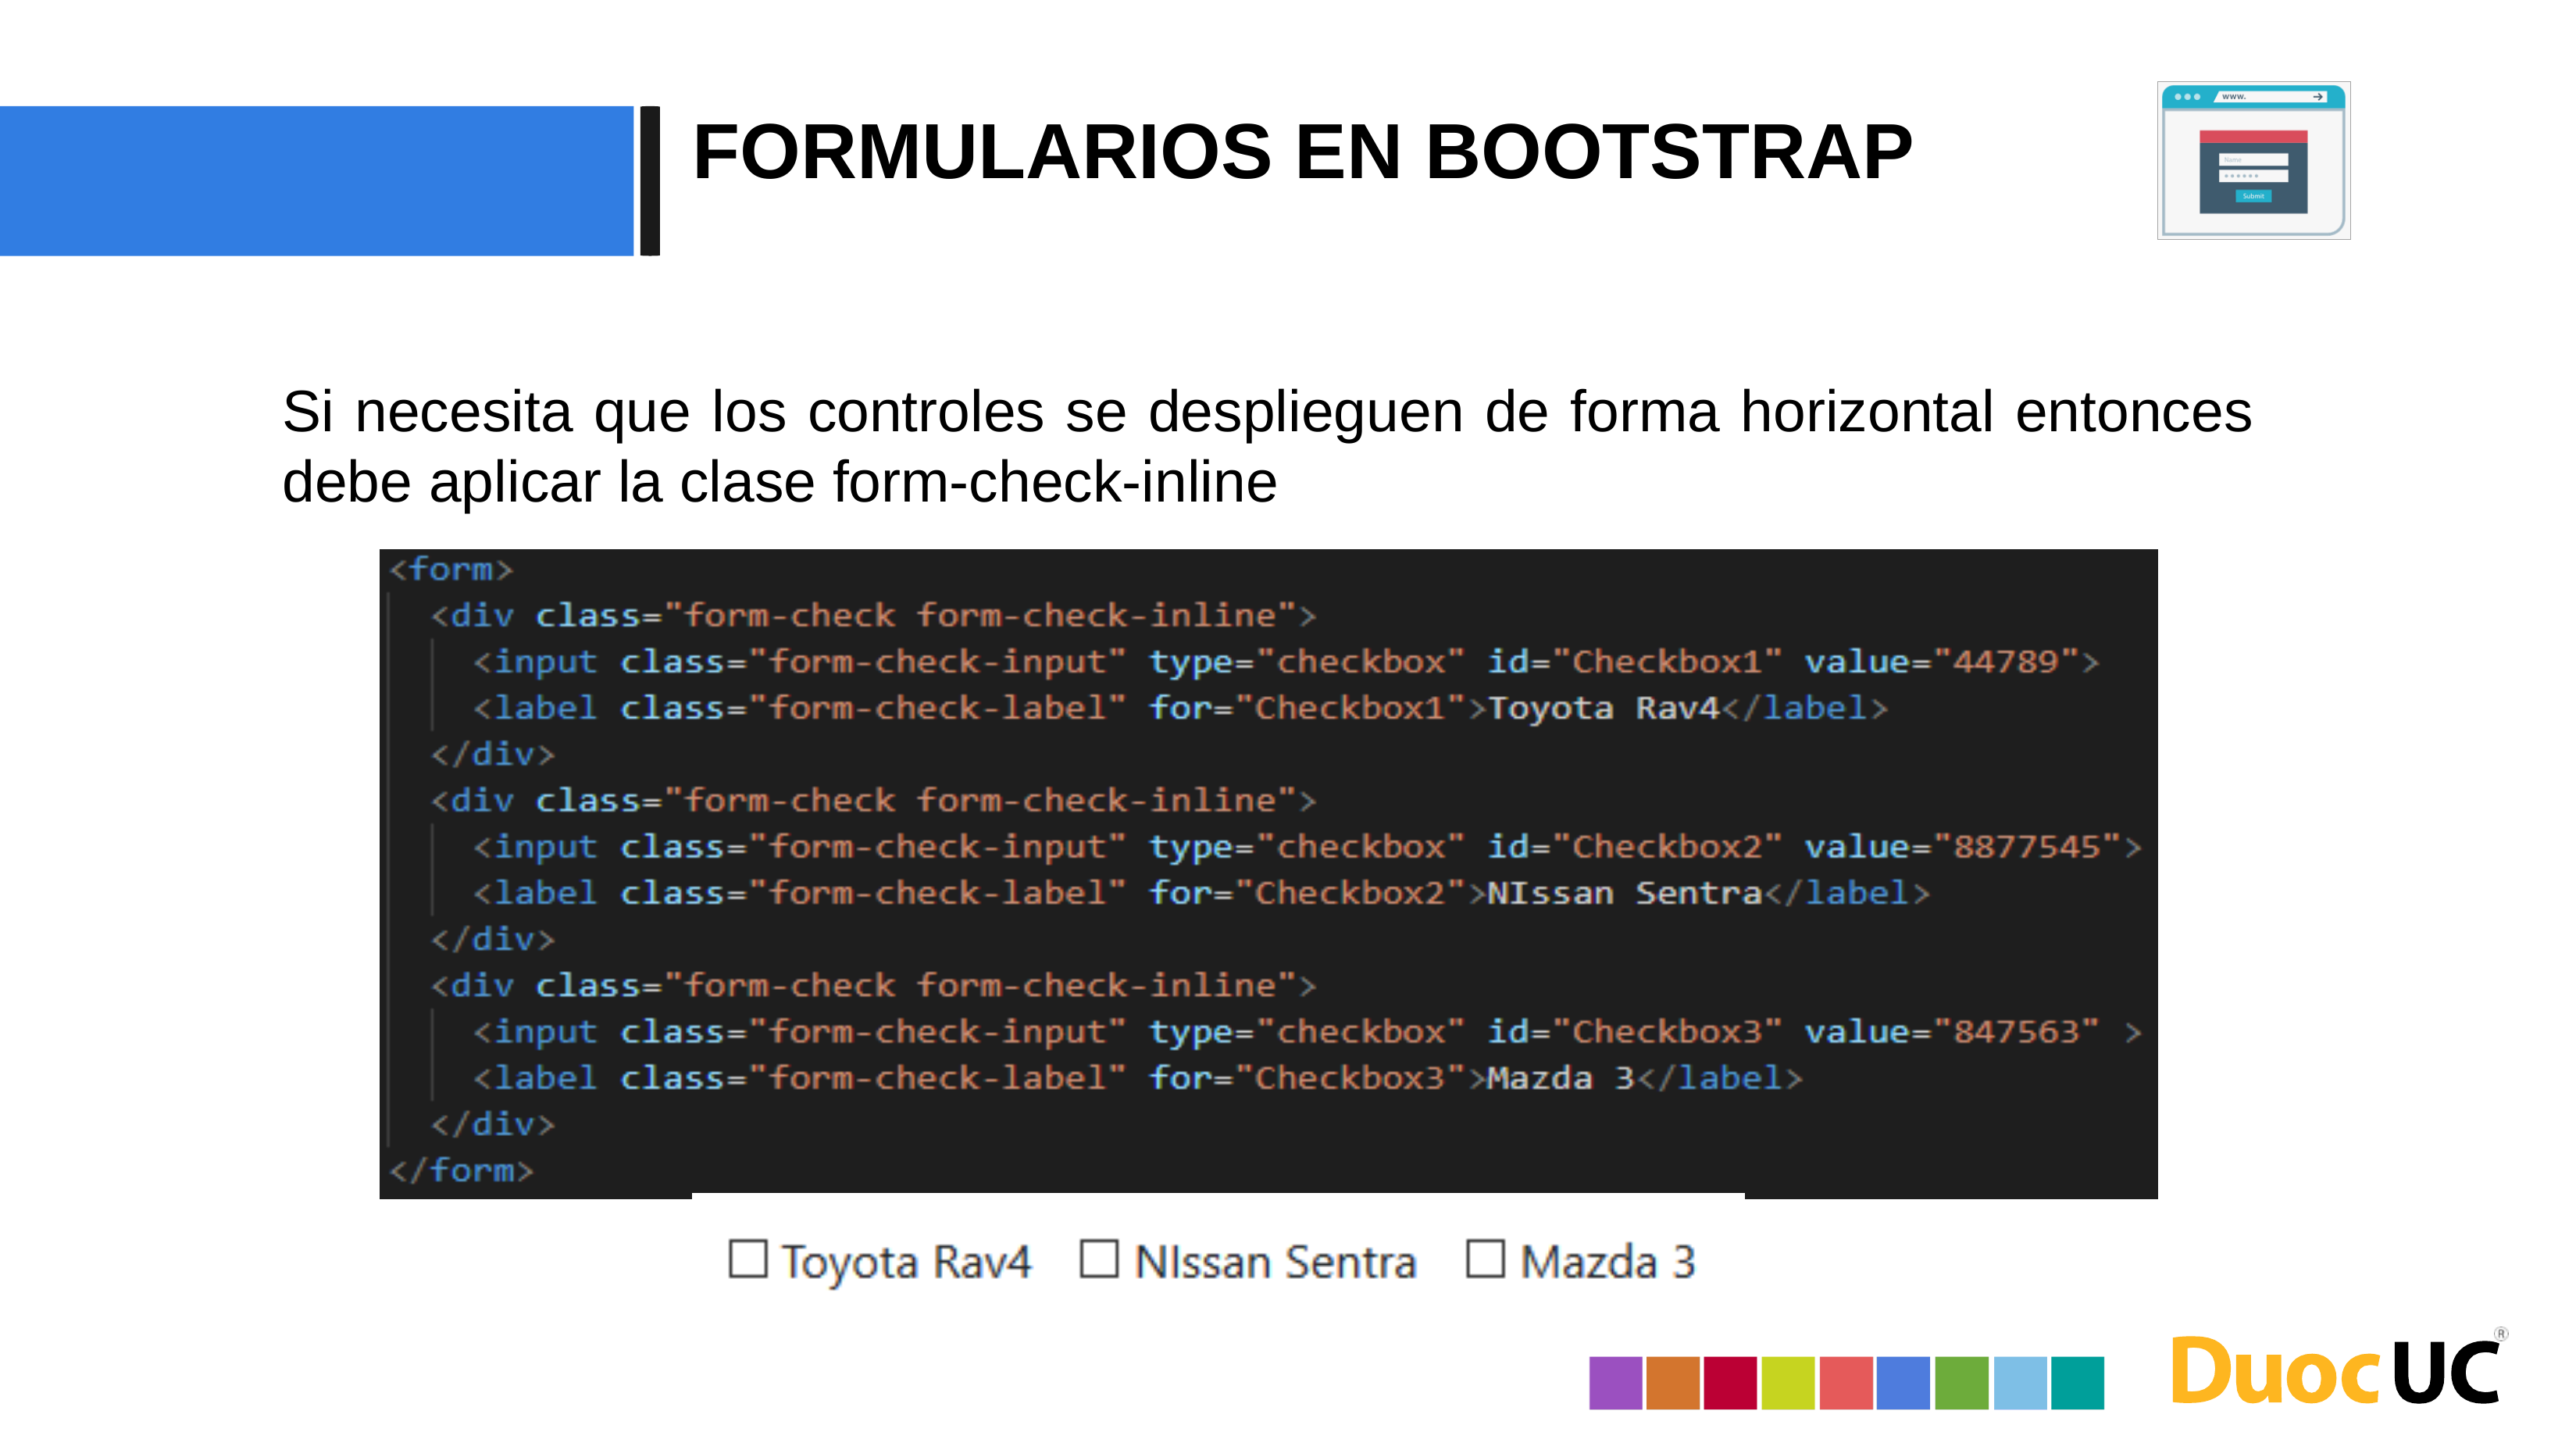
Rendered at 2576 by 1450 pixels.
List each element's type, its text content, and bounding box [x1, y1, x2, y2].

picture [2494, 1327, 2509, 1341]
picture [2157, 81, 2352, 240]
picture [380, 548, 2159, 1434]
list FORMULARIOS EN BOOTSTRAP [692, 100, 1982, 195]
list Si necesita que los controles se desplieguen de forma horizontal entonces debe aplicar la clase form-check-inline [282, 373, 2255, 728]
